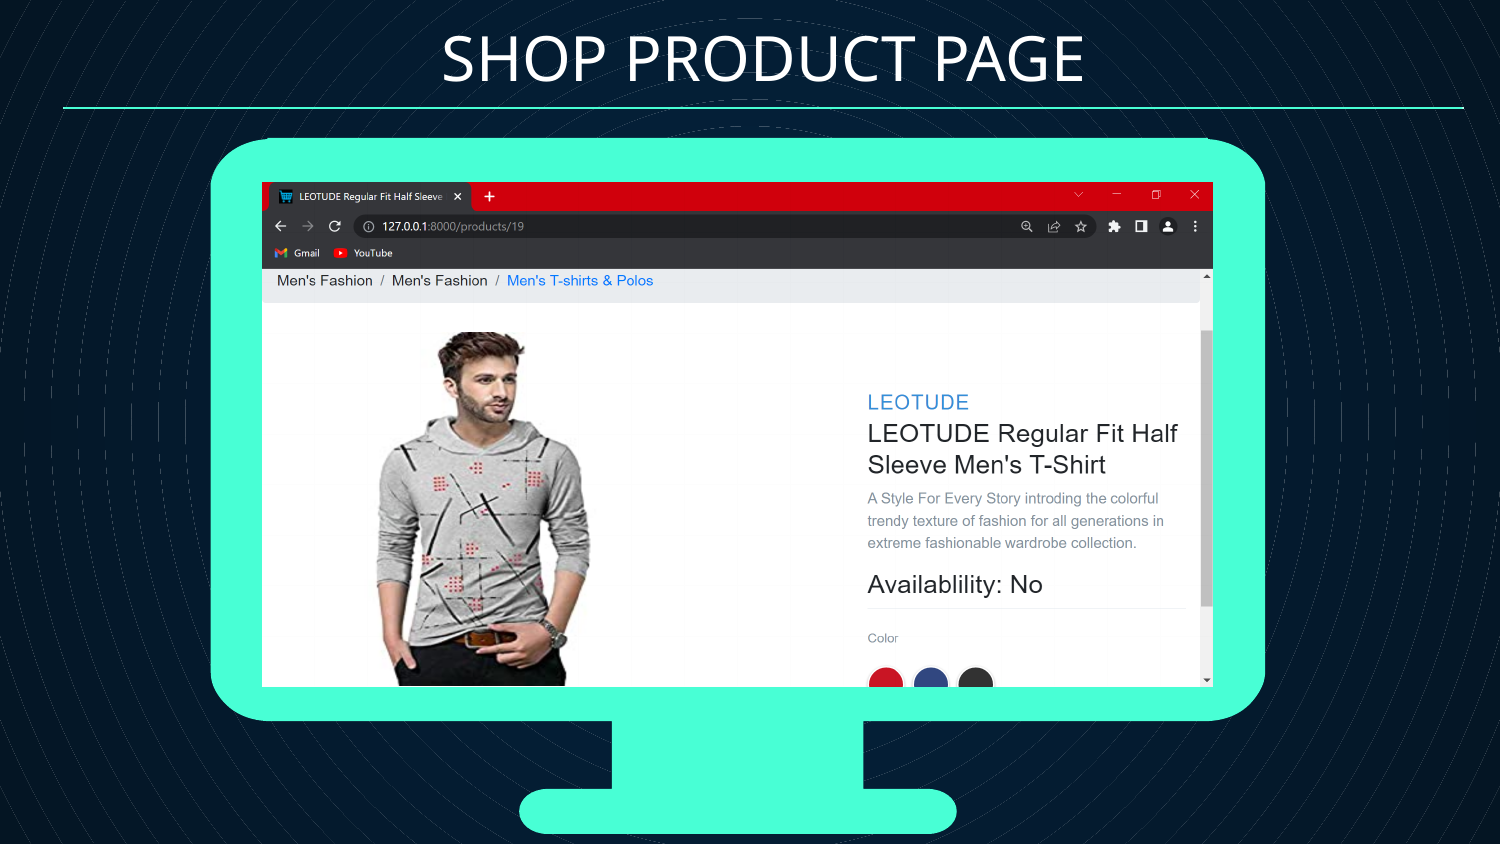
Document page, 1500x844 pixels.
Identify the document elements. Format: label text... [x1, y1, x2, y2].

picture [262, 181, 1213, 688]
text_box [210, 137, 1266, 834]
title SHOP PRODUCT PAGE [65, 9, 1464, 106]
